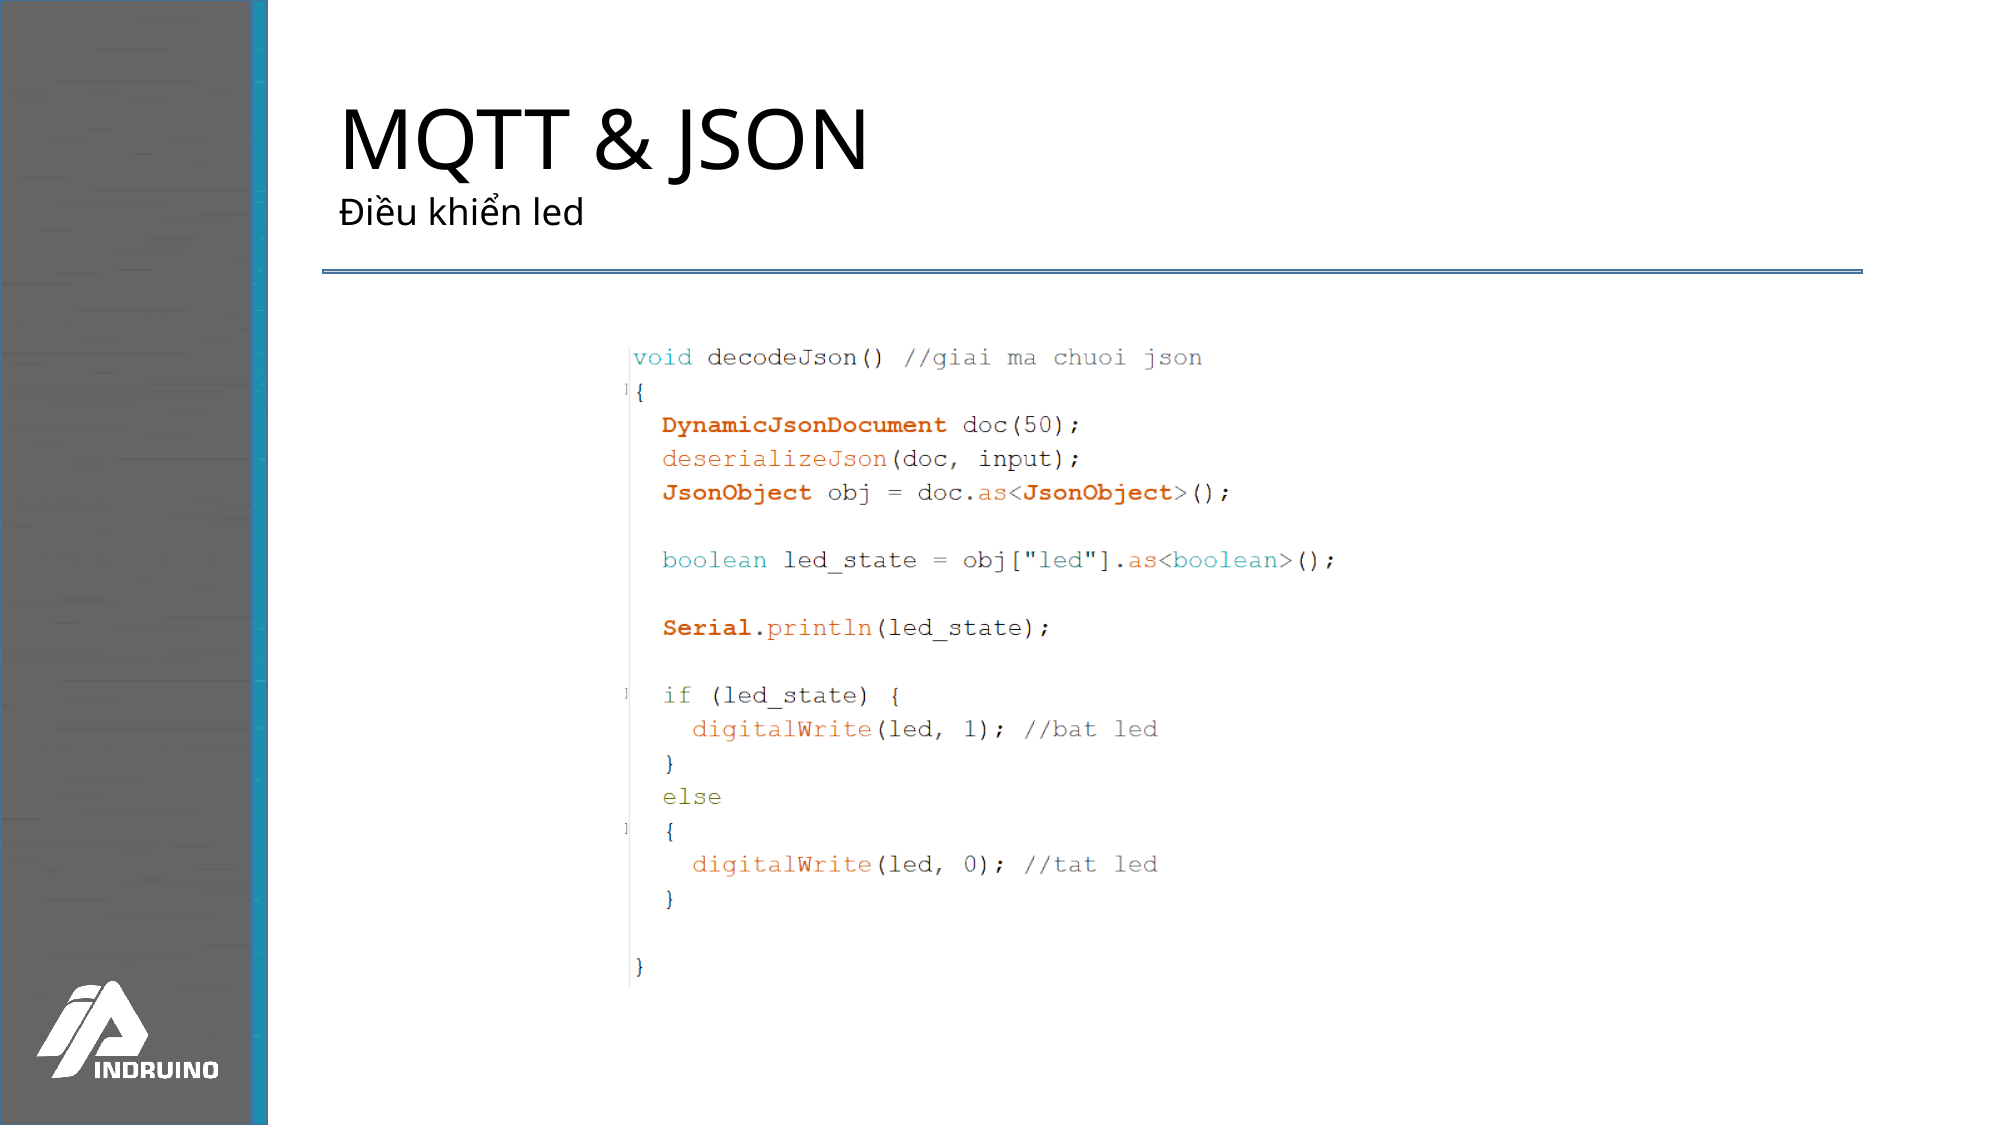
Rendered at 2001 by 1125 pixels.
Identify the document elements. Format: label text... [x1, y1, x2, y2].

picture [253, 1, 266, 1124]
picture [625, 346, 1610, 987]
title MQTT & JSON [323, 98, 1863, 186]
picture [1, 1, 250, 1124]
subtitle Điều khiển led [323, 185, 860, 241]
